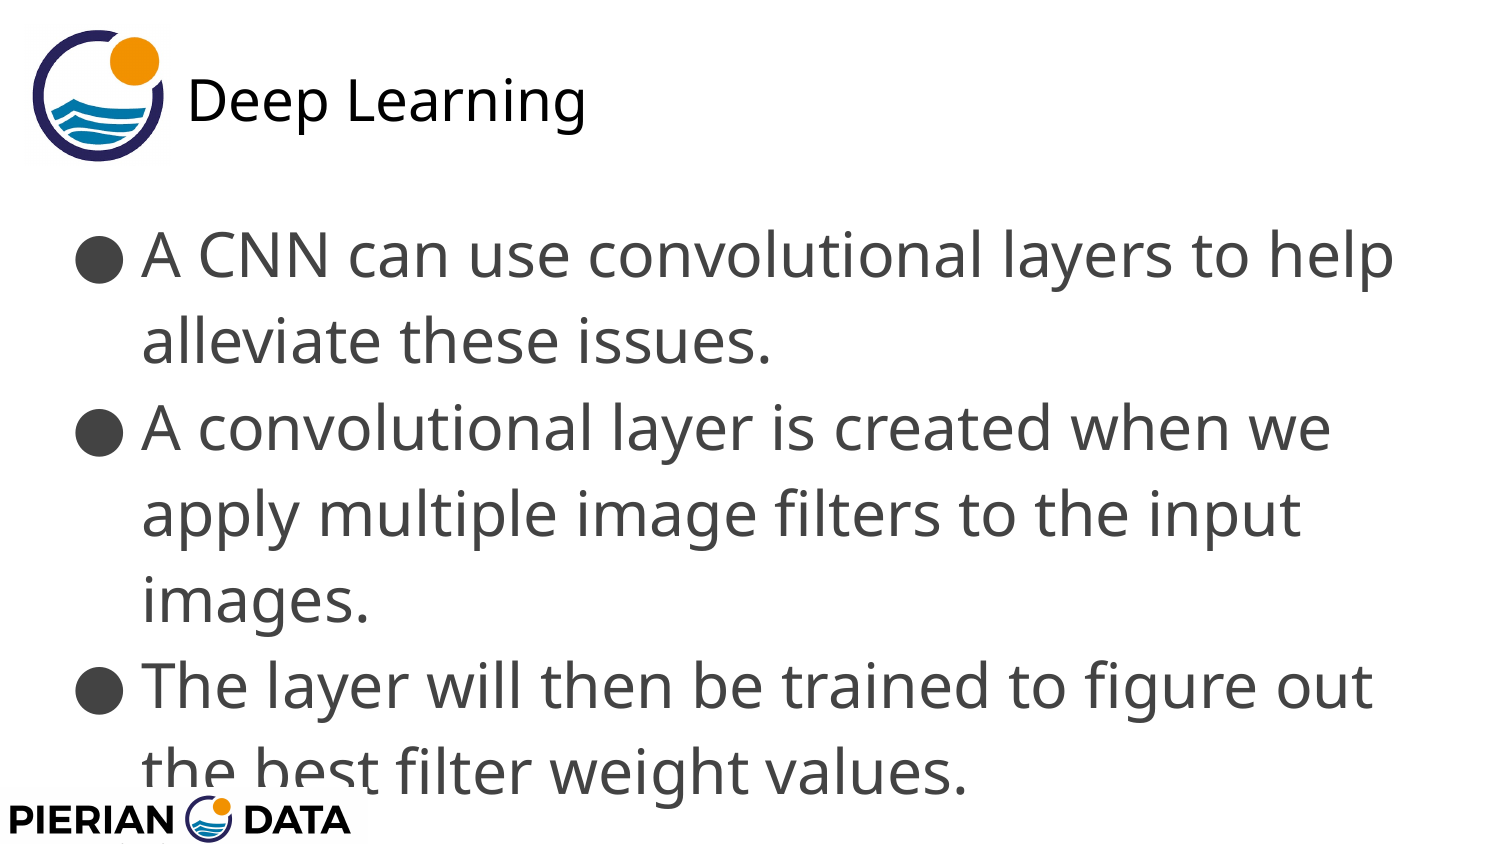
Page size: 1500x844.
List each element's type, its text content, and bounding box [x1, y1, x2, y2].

list A CNN can use convolutional layers to help alleviate these issues. A convolutional layer is created when we apply multiple image filters to the input images. The layer will then be trained to figure out the best filter weight values. [51, 189, 1449, 750]
picture [24, 24, 172, 167]
picture [0, 787, 368, 844]
title Deep Learning [176, 48, 1449, 143]
